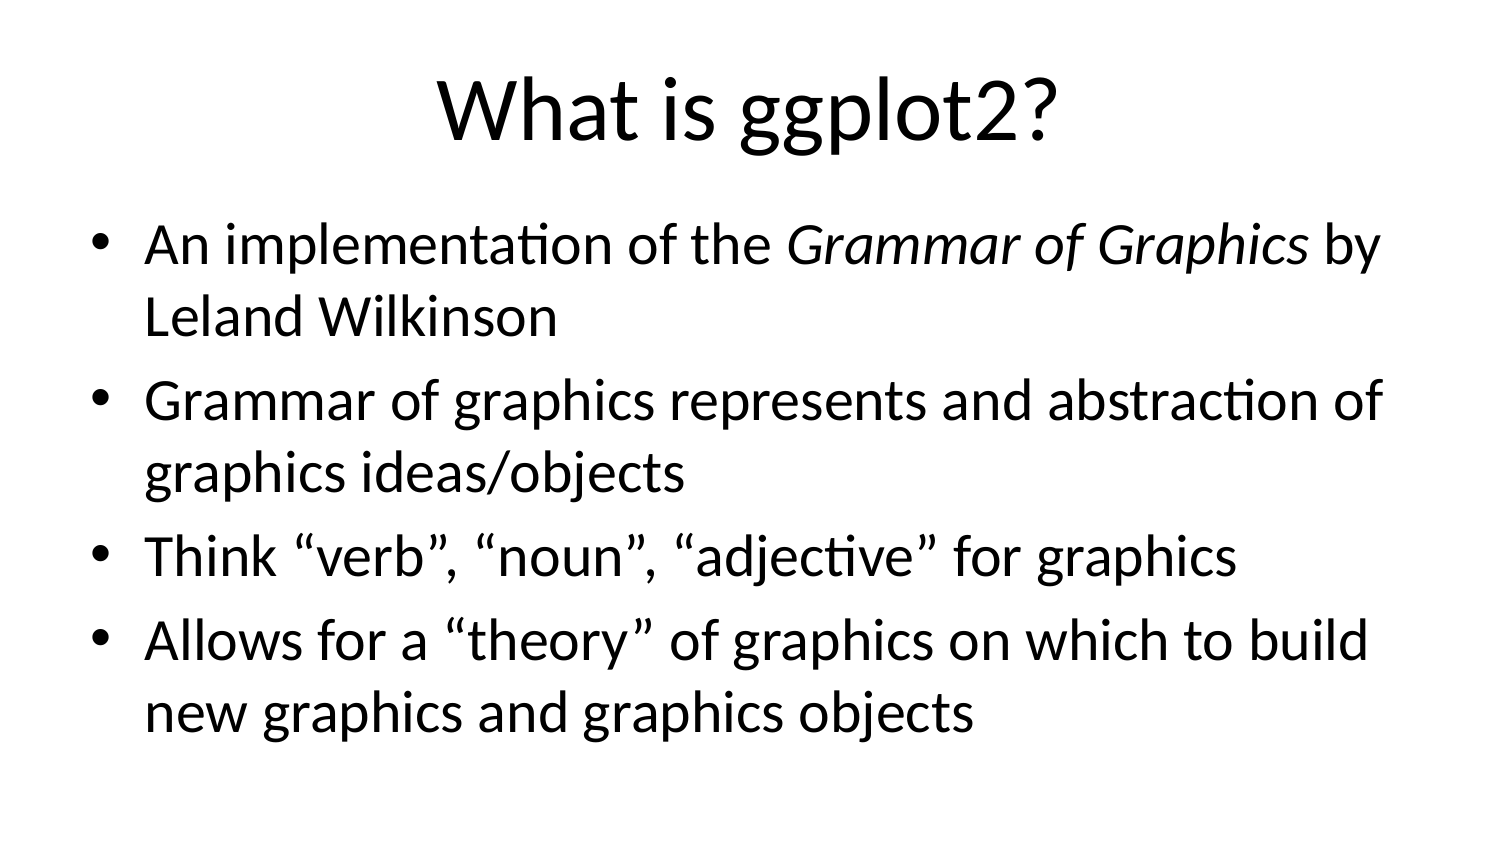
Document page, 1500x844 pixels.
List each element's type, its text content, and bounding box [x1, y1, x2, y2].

list An implementation of the Grammar of Graphics by Leland Wilkinson Grammar of graphics represents and abstraction of graphics ideas/objects Think “verb”, “noun”, “adjective” for graphics Allows for a “theory” of graphics on which to build new graphics and graphics objects [75, 196, 1425, 754]
title What is ggplot2? [75, 33, 1425, 175]
